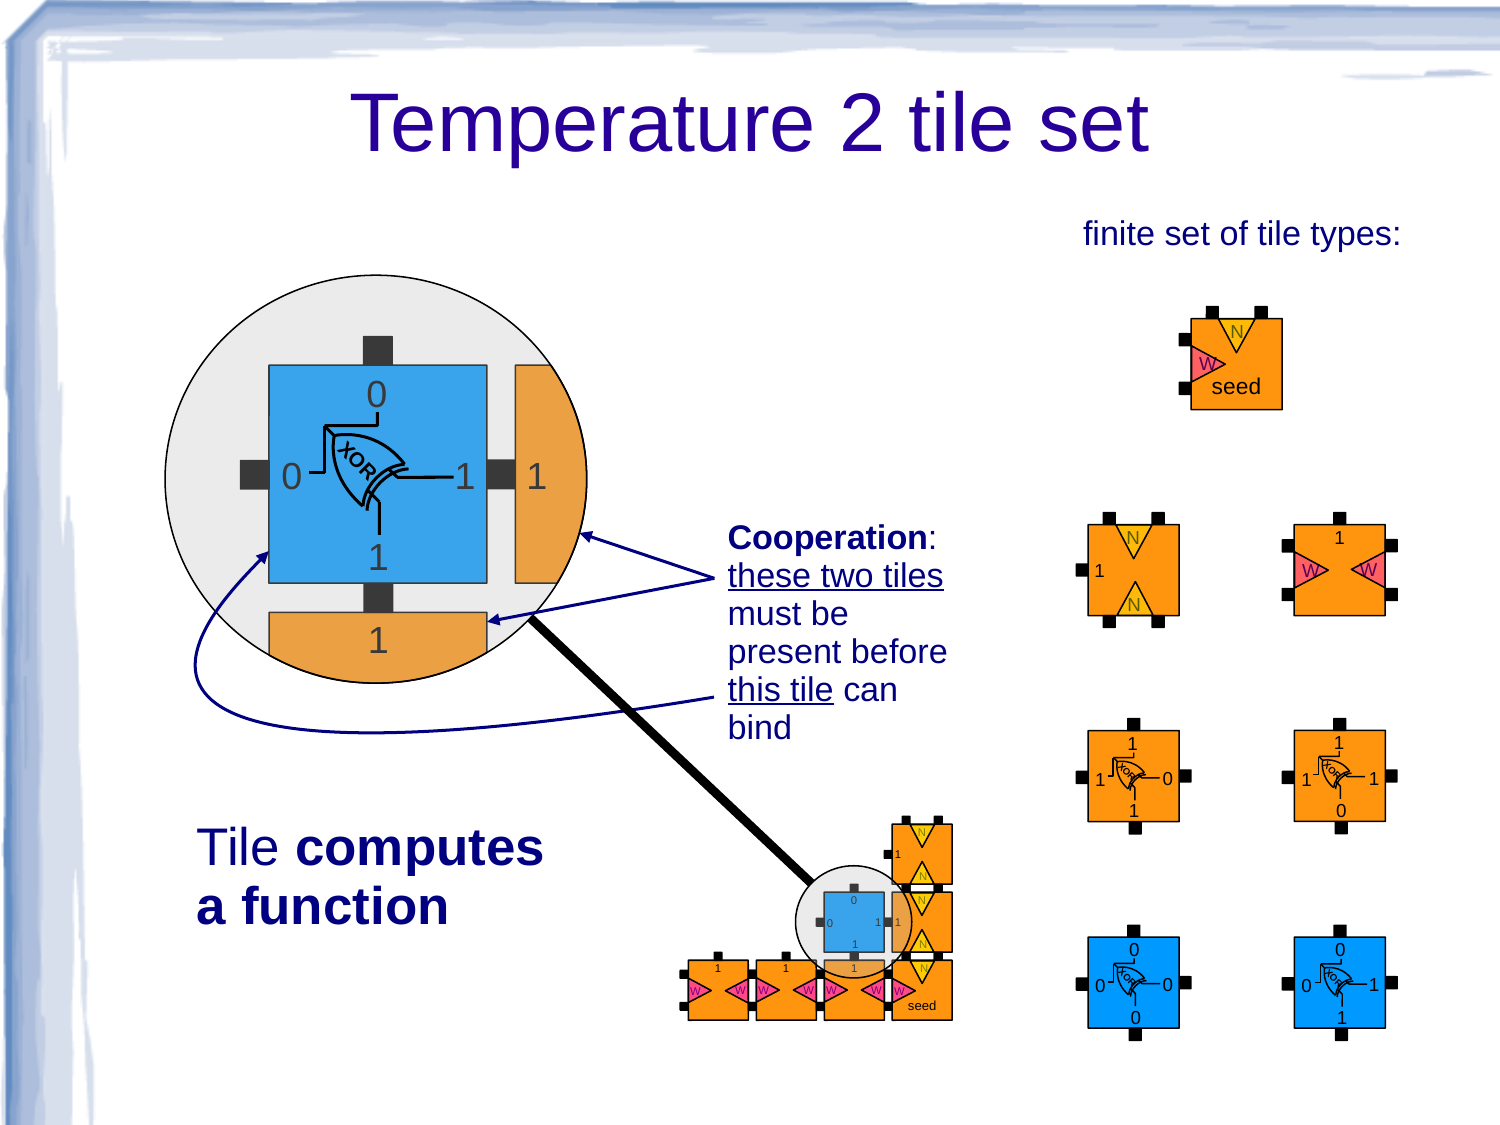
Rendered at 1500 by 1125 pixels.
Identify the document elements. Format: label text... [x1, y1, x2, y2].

picture [0, 0, 1500, 1125]
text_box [1108, 958, 1160, 1006]
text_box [1107, 752, 1160, 801]
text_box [165, 275, 970, 978]
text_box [1313, 751, 1365, 799]
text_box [1069, 205, 1444, 1041]
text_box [309, 412, 454, 535]
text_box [680, 978, 748, 1021]
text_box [816, 978, 893, 1021]
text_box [893, 978, 953, 1021]
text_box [748, 978, 816, 1021]
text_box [1314, 958, 1367, 1007]
title Temperature 2 tile set [74, 52, 1425, 190]
